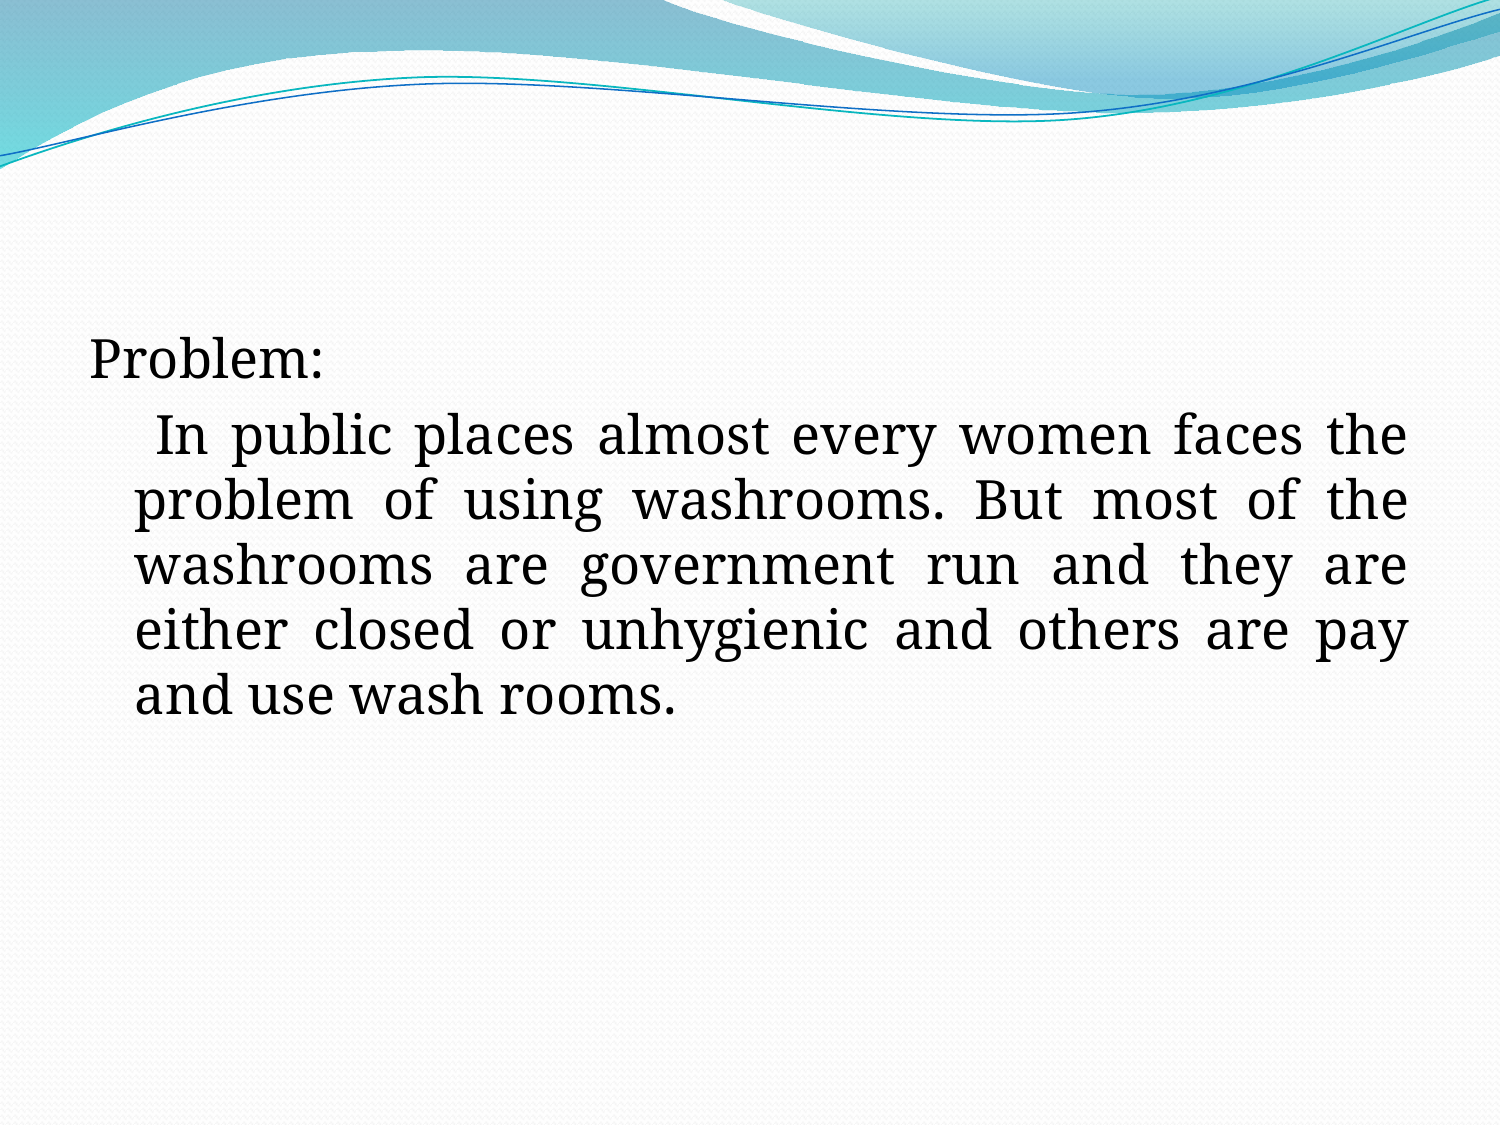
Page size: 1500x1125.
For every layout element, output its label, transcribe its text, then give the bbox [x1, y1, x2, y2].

list Problem: In public places almost every women faces the problem of using washrooms. But most of the washrooms are government run and they are either closed or unhygienic and others are pay and use wash rooms. [75, 317, 1425, 1038]
